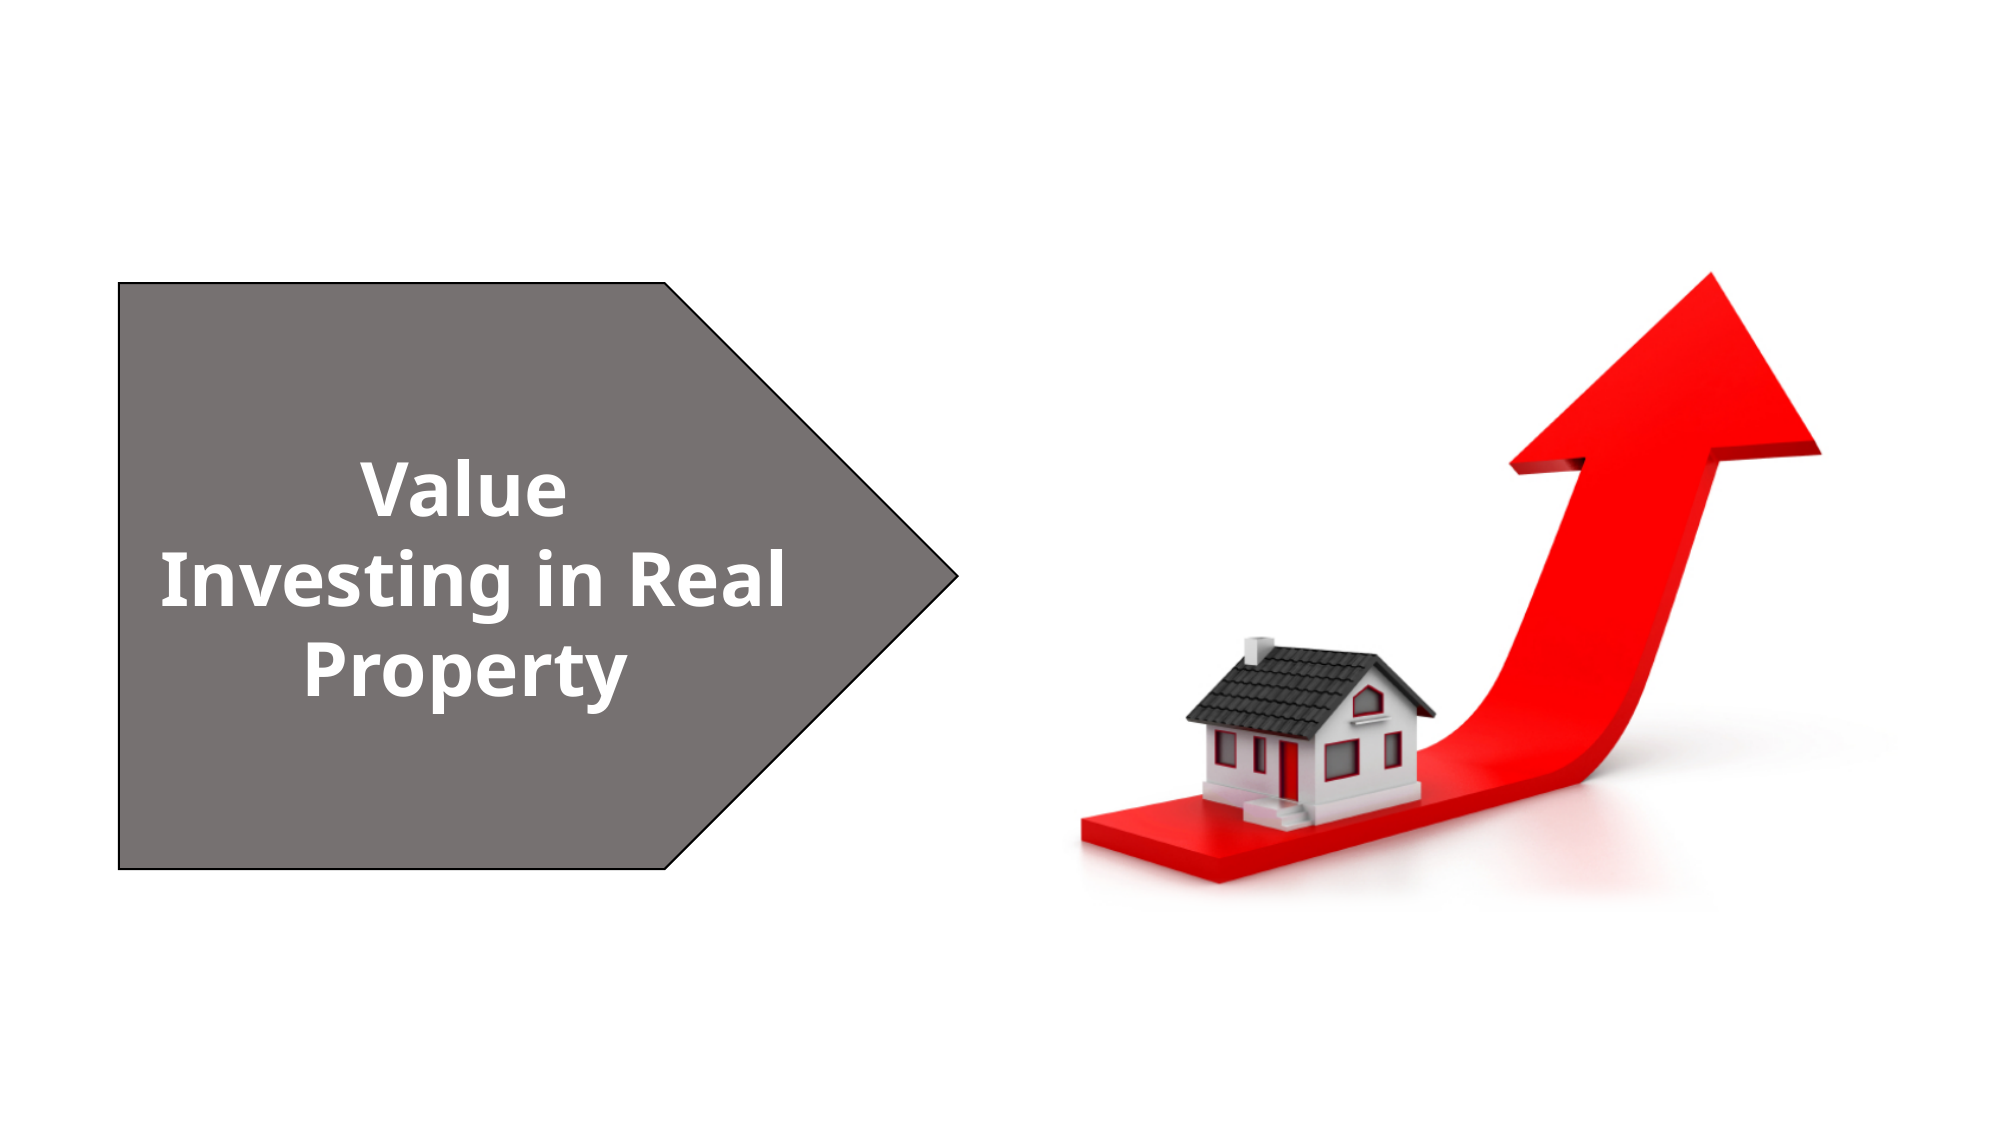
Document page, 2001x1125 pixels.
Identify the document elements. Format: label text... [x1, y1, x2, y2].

text_box Value Investing in Real Property [117, 282, 957, 871]
picture [957, 230, 1985, 915]
